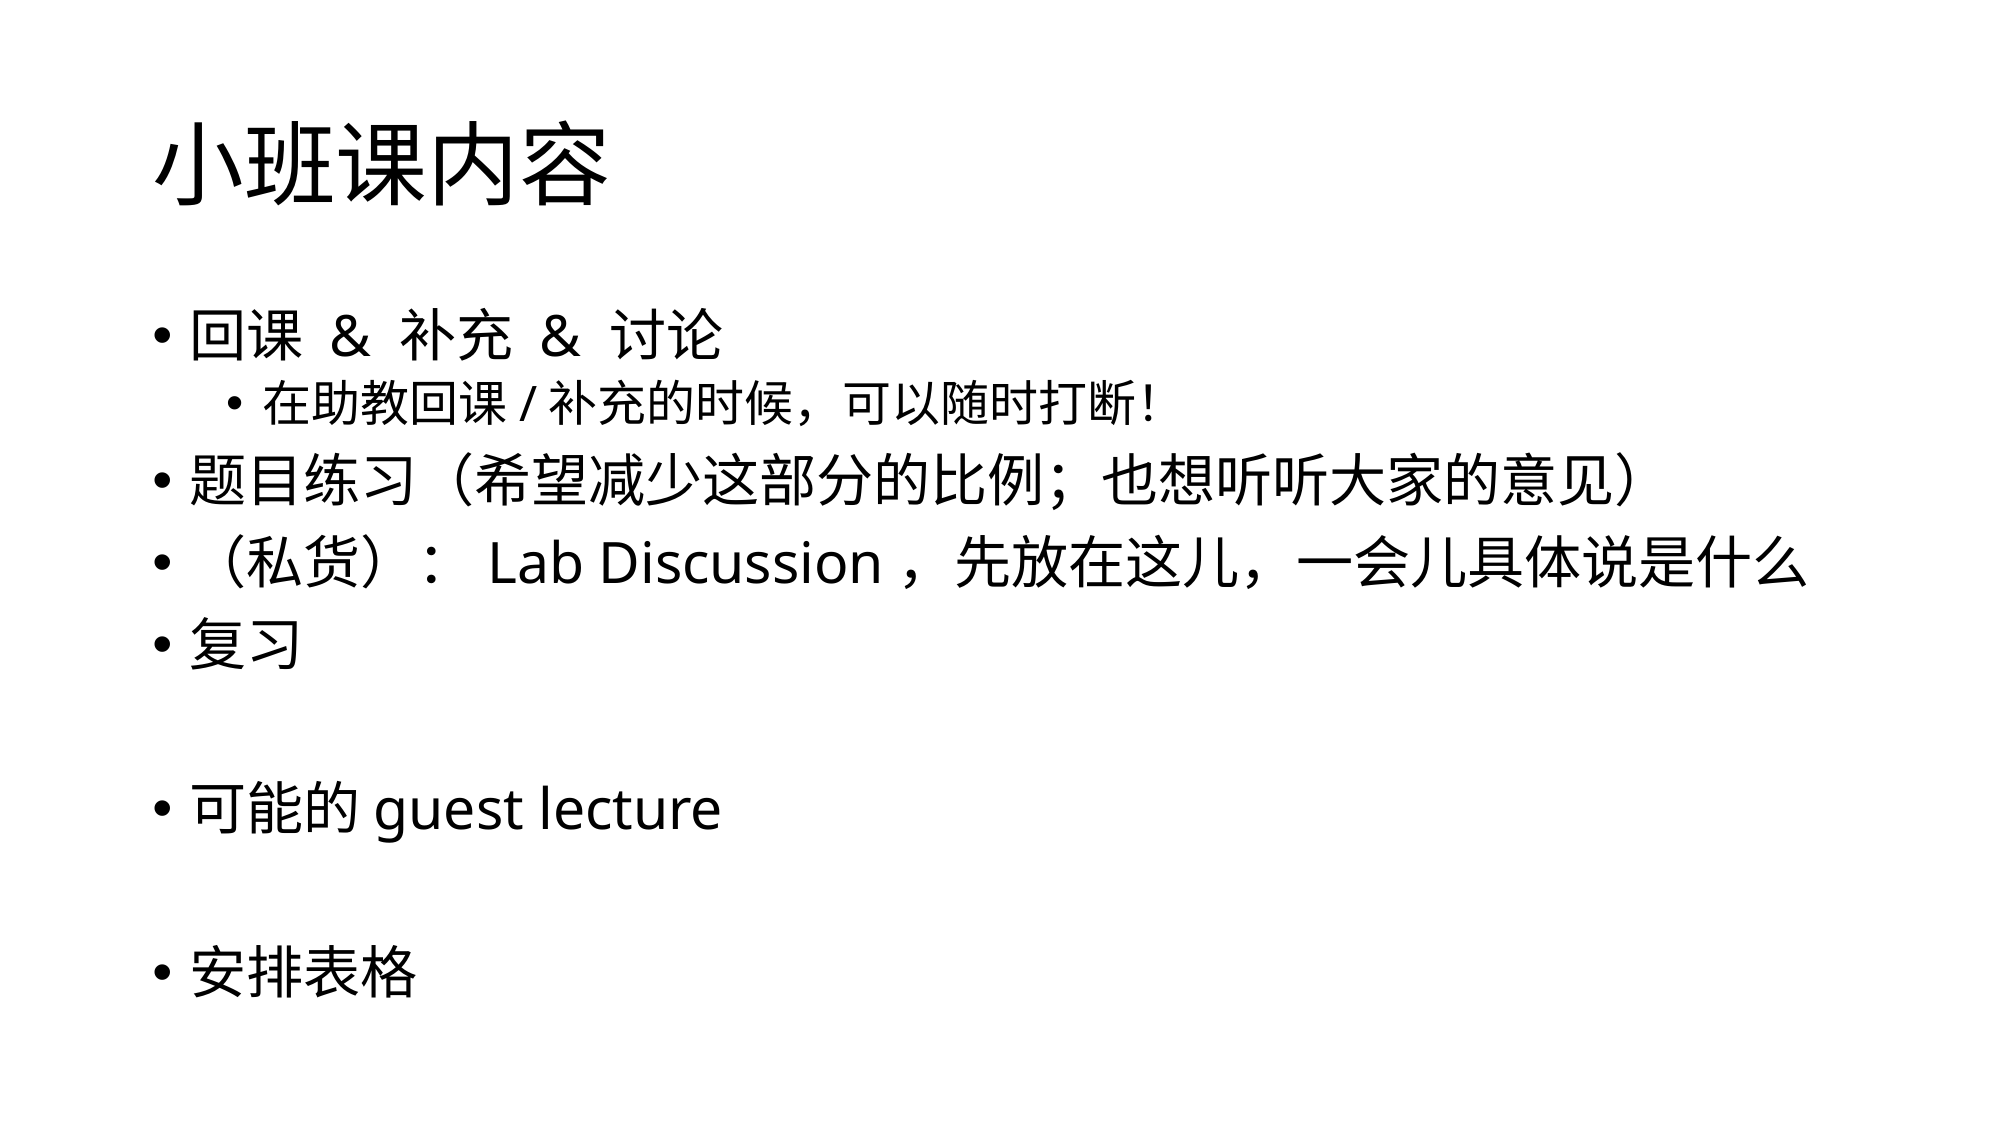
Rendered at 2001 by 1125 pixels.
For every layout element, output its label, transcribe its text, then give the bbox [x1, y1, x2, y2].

list 回课 & 补充 & 讨论 在助教回课/补充的时候，可以随时打断！ 题目练习（希望减少这部分的比例；也想听听大家的意见） （私货）：Lab Discussion，先放在这儿，一会儿具体说是什么 复习 可能的guest lecture 安排表格 [137, 299, 1863, 1014]
title 小班课内容 [137, 59, 1863, 278]
